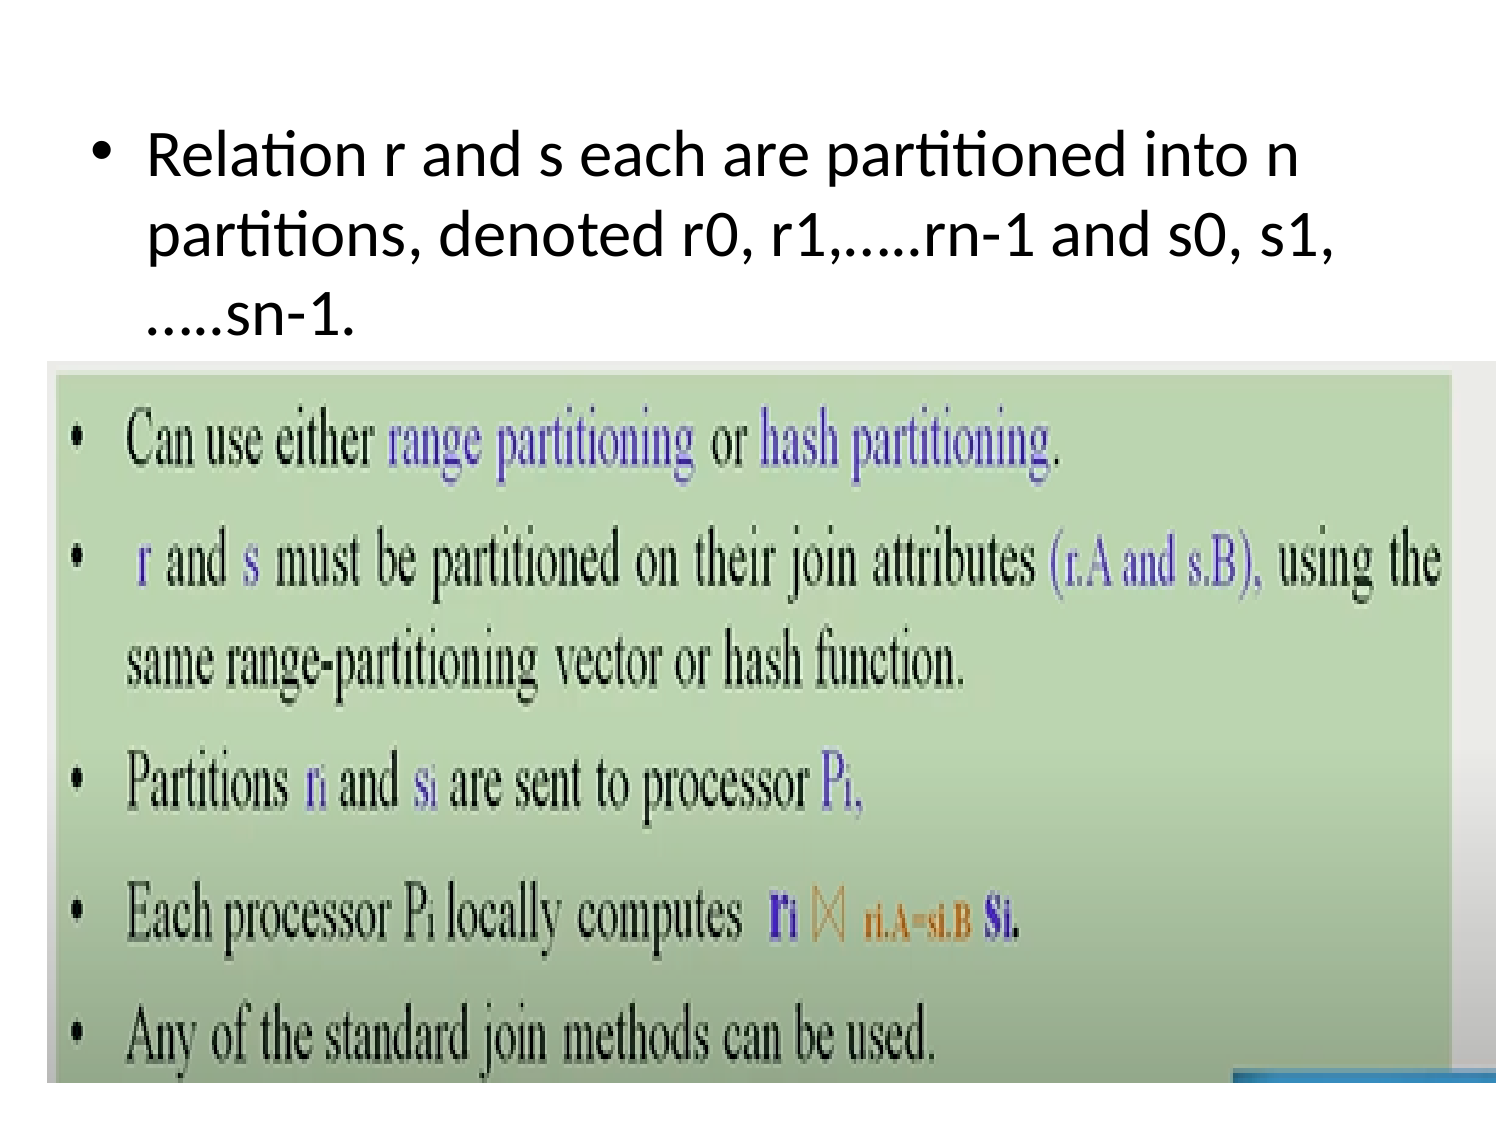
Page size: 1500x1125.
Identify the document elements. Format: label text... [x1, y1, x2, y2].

picture [46, 361, 1497, 1083]
list Relation r and s each are partitioned into n partitions, denoted r0, r1,…..rn-1 and s0, s1,…..sn-1. [75, 101, 1425, 360]
